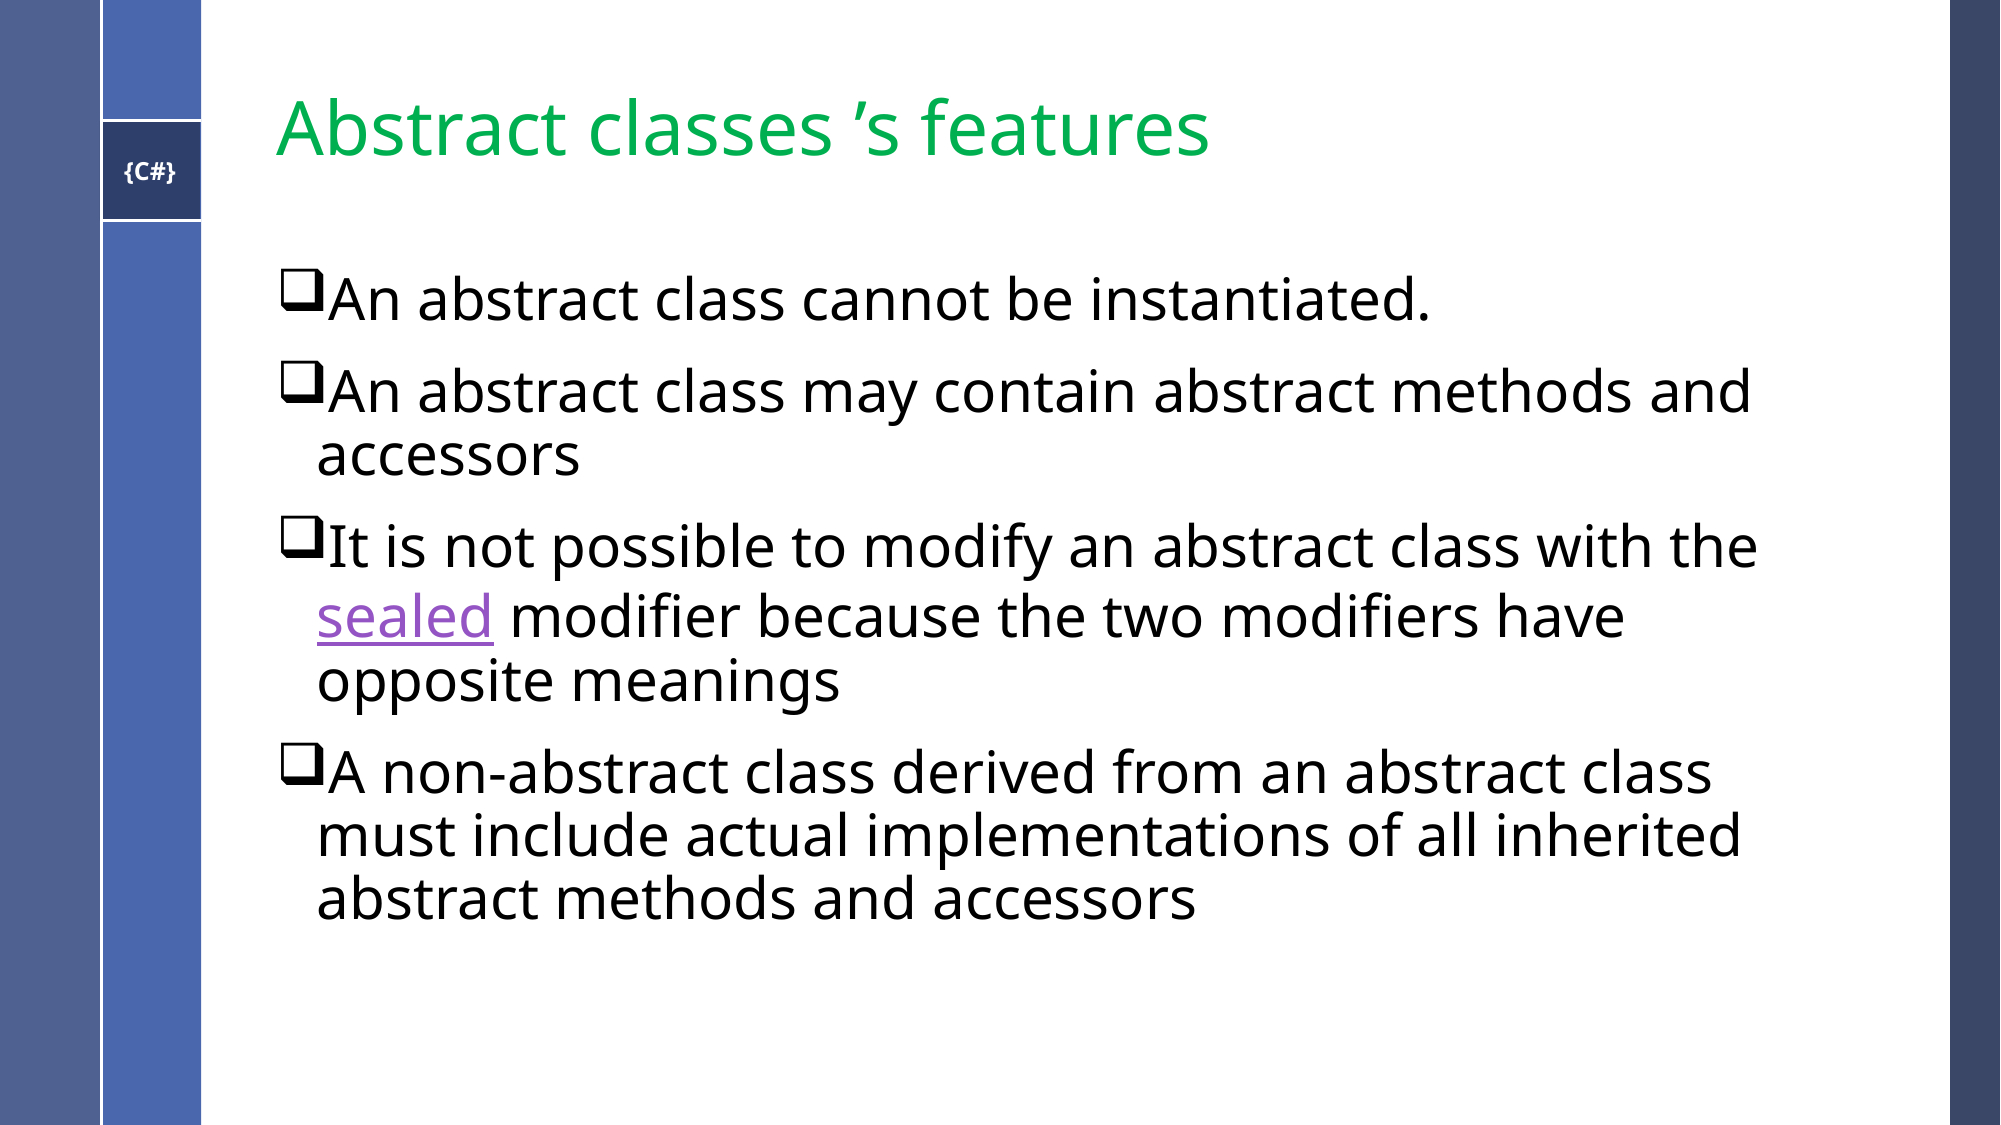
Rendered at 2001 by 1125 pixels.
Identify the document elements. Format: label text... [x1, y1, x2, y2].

list An abstract class cannot be instantiated. An abstract class may contain abstract methods and accessors It is not possible to modify an abstract class with the sealed modifier because the two modifiers have opposite meanings A non-abstract class derived from an abstract class must include actual implementations of all inherited abstract methods and accessors [261, 262, 1867, 1013]
title Abstract classes ’s features [261, 29, 1867, 233]
